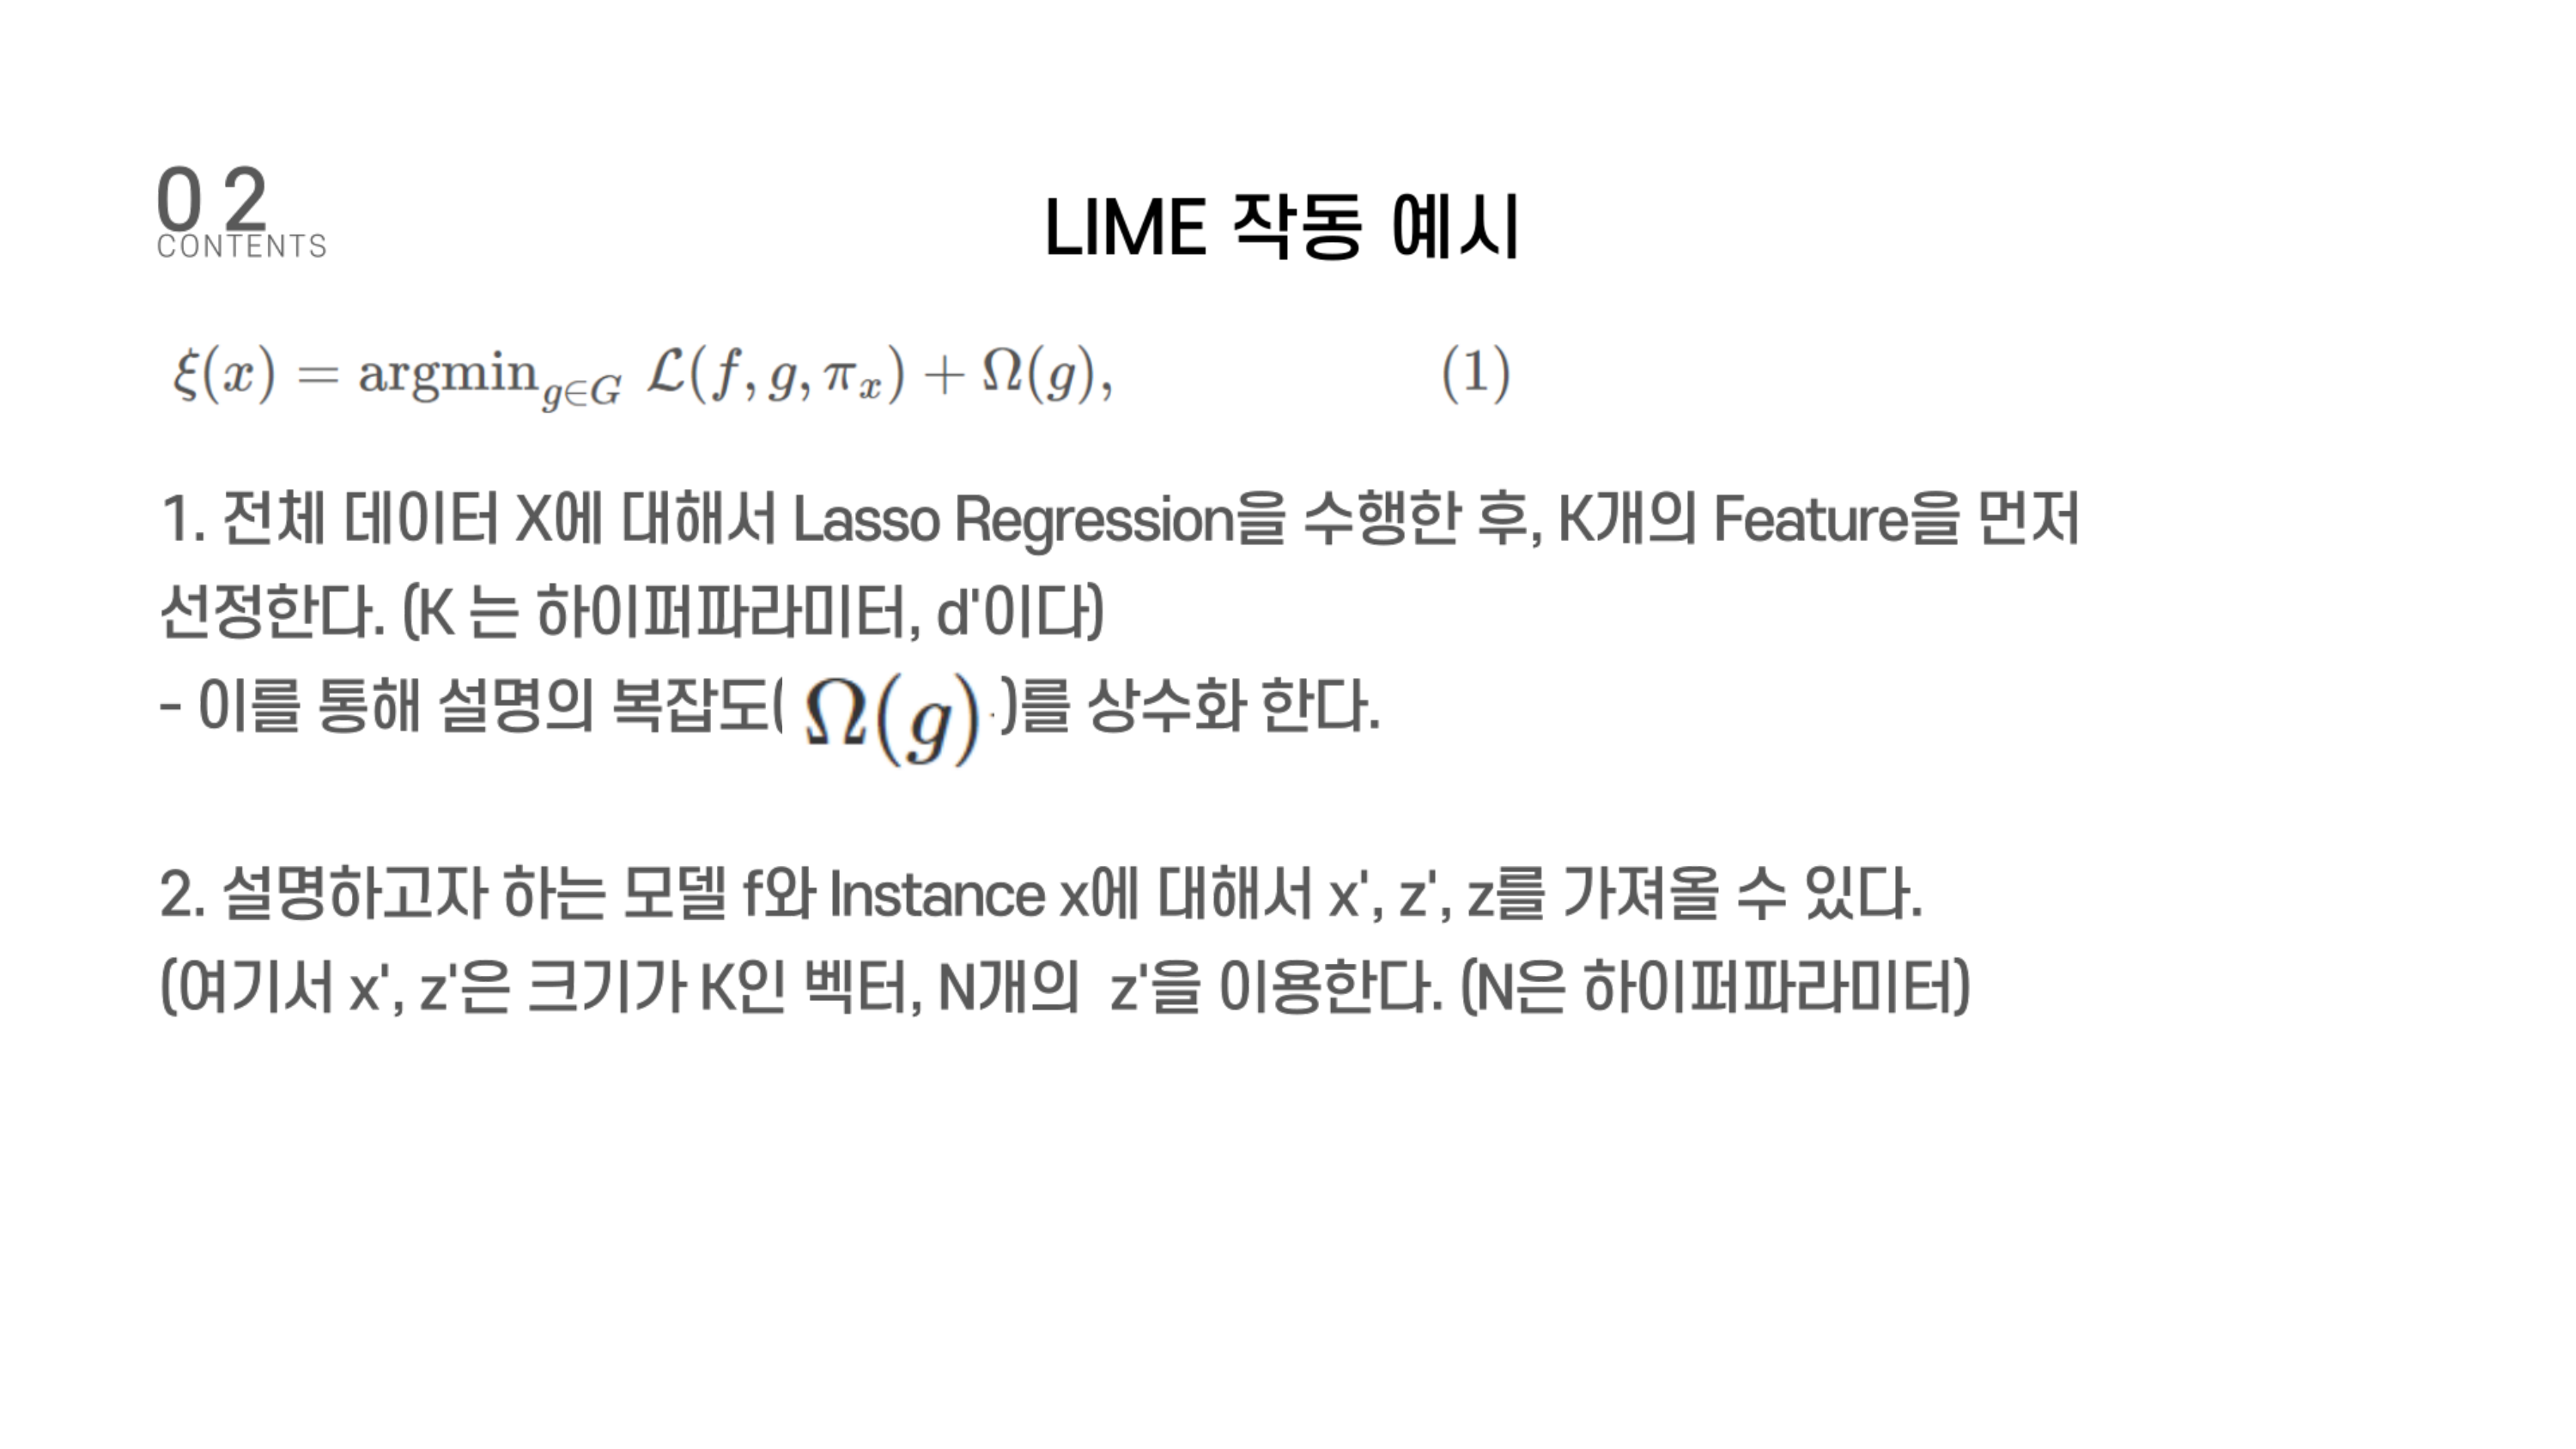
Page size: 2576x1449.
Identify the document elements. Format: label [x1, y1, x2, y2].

picture [143, 129, 341, 293]
text_box [781, 648, 994, 800]
text_box [157, 322, 1522, 433]
picture [149, 467, 2111, 1148]
picture [1033, 165, 1558, 309]
